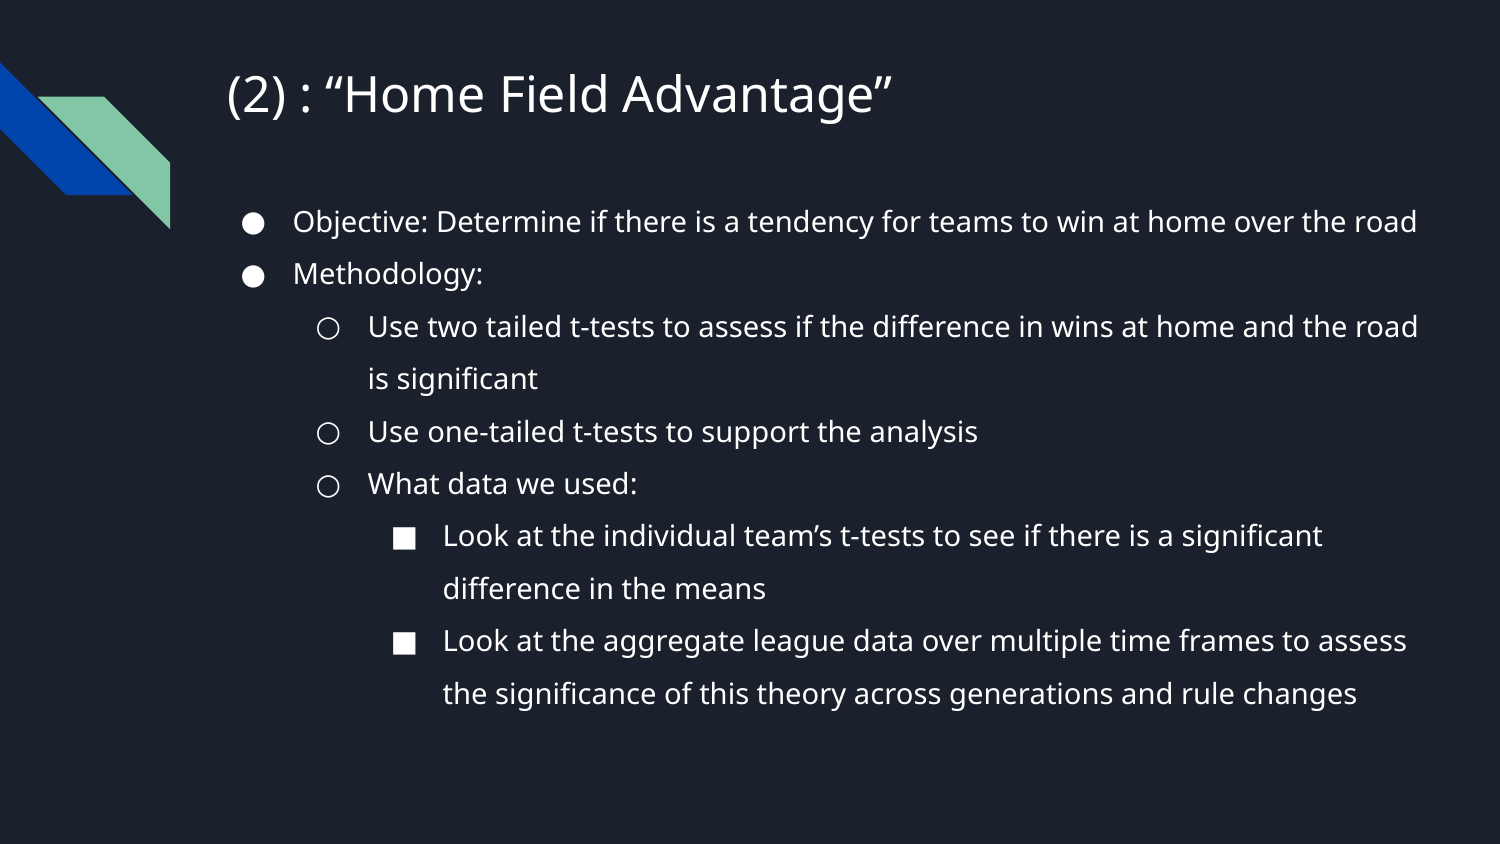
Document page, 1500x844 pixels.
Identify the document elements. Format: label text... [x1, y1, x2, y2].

list Objective: Determine if there is a tendency for teams to win at home over the road Methodology: Use two tailed t-tests to assess if the difference in wins at home and the road is significant Use one-tailed t-tests to support the analysis What data we used: Look at the individual team’s t-tests to see if there is a significant difference in the means Look at the aggregate league data over multiple time frames to assess the significance of this theory across generations and rule changes [202, 170, 1460, 757]
title (2) : “Home Field Advantage” [212, 47, 1368, 152]
